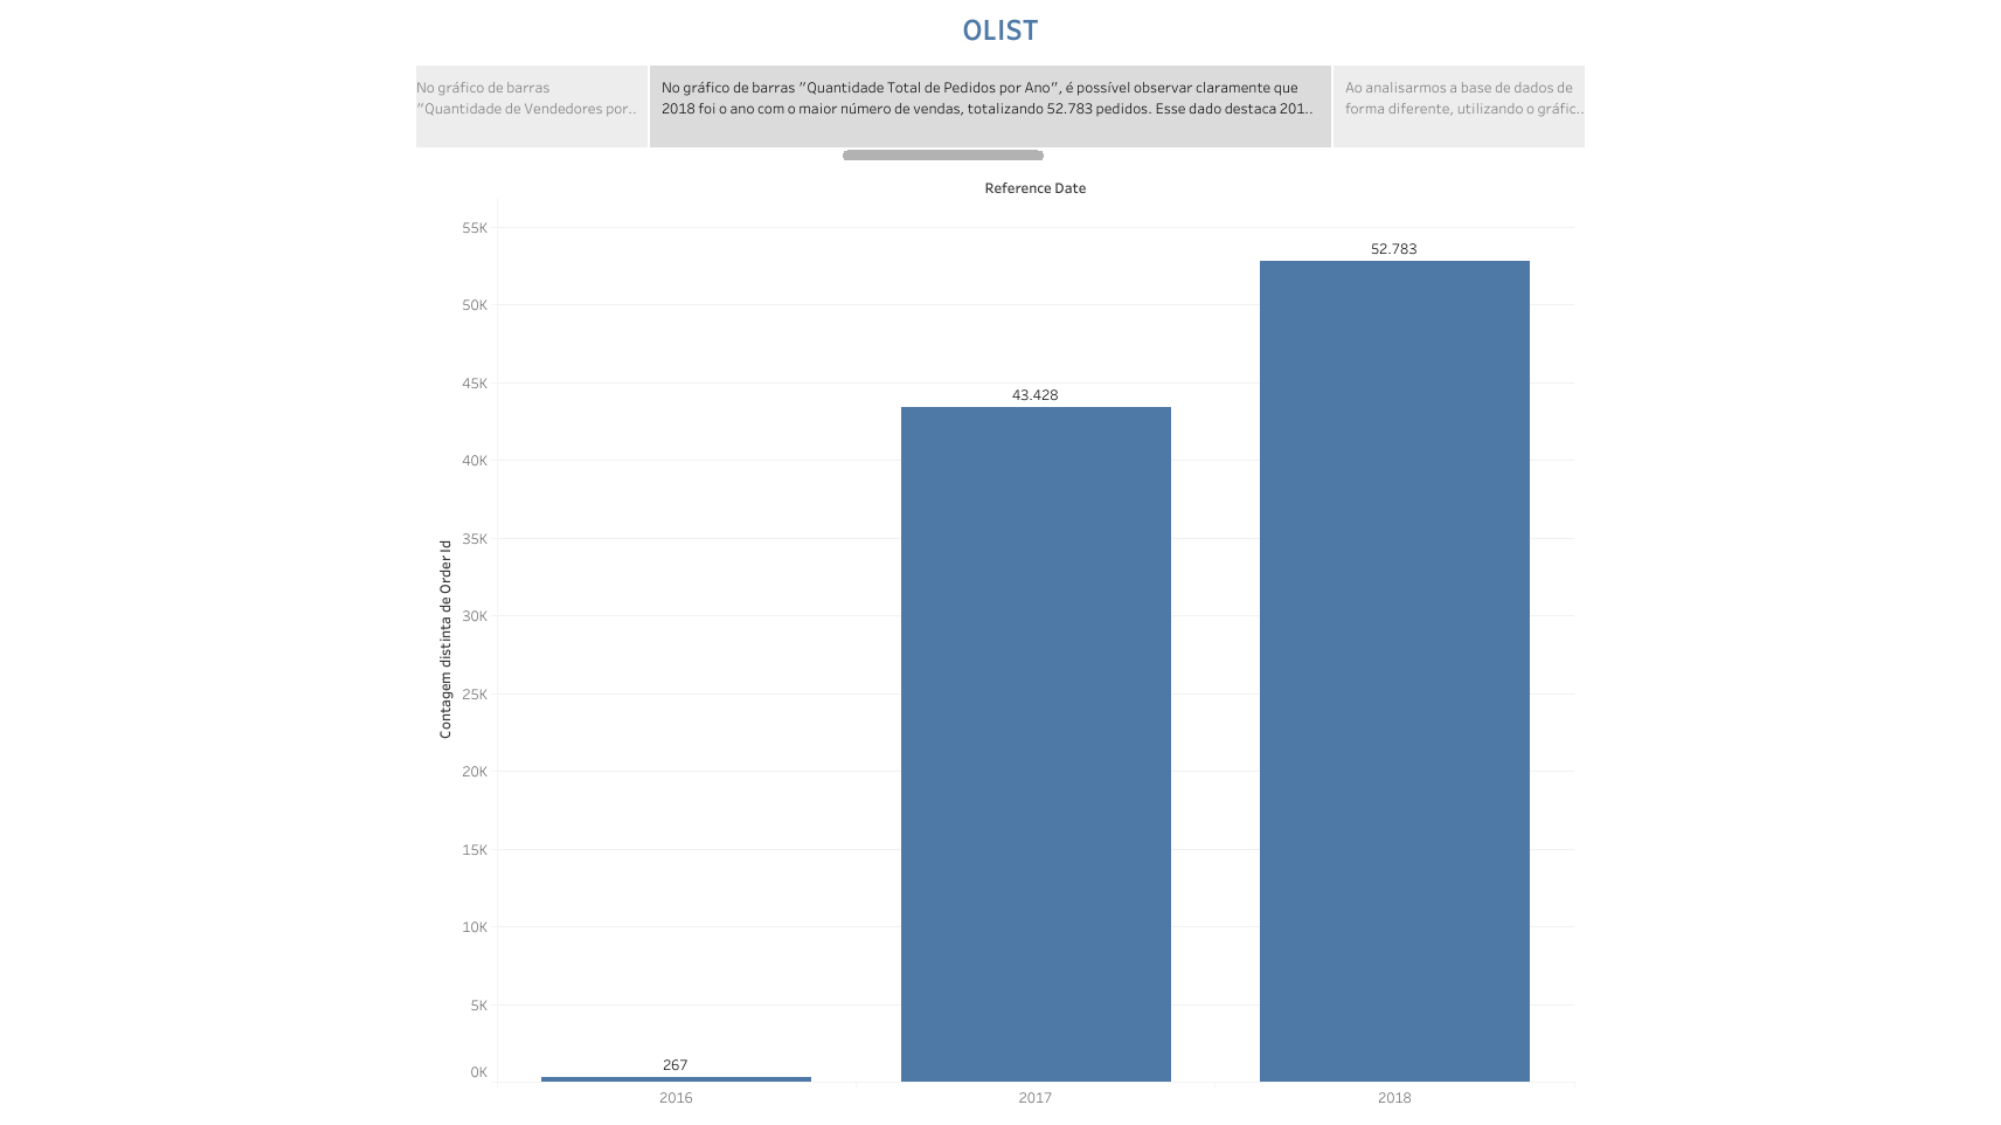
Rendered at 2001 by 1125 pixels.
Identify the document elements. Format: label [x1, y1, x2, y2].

picture [407, 0, 1593, 1125]
